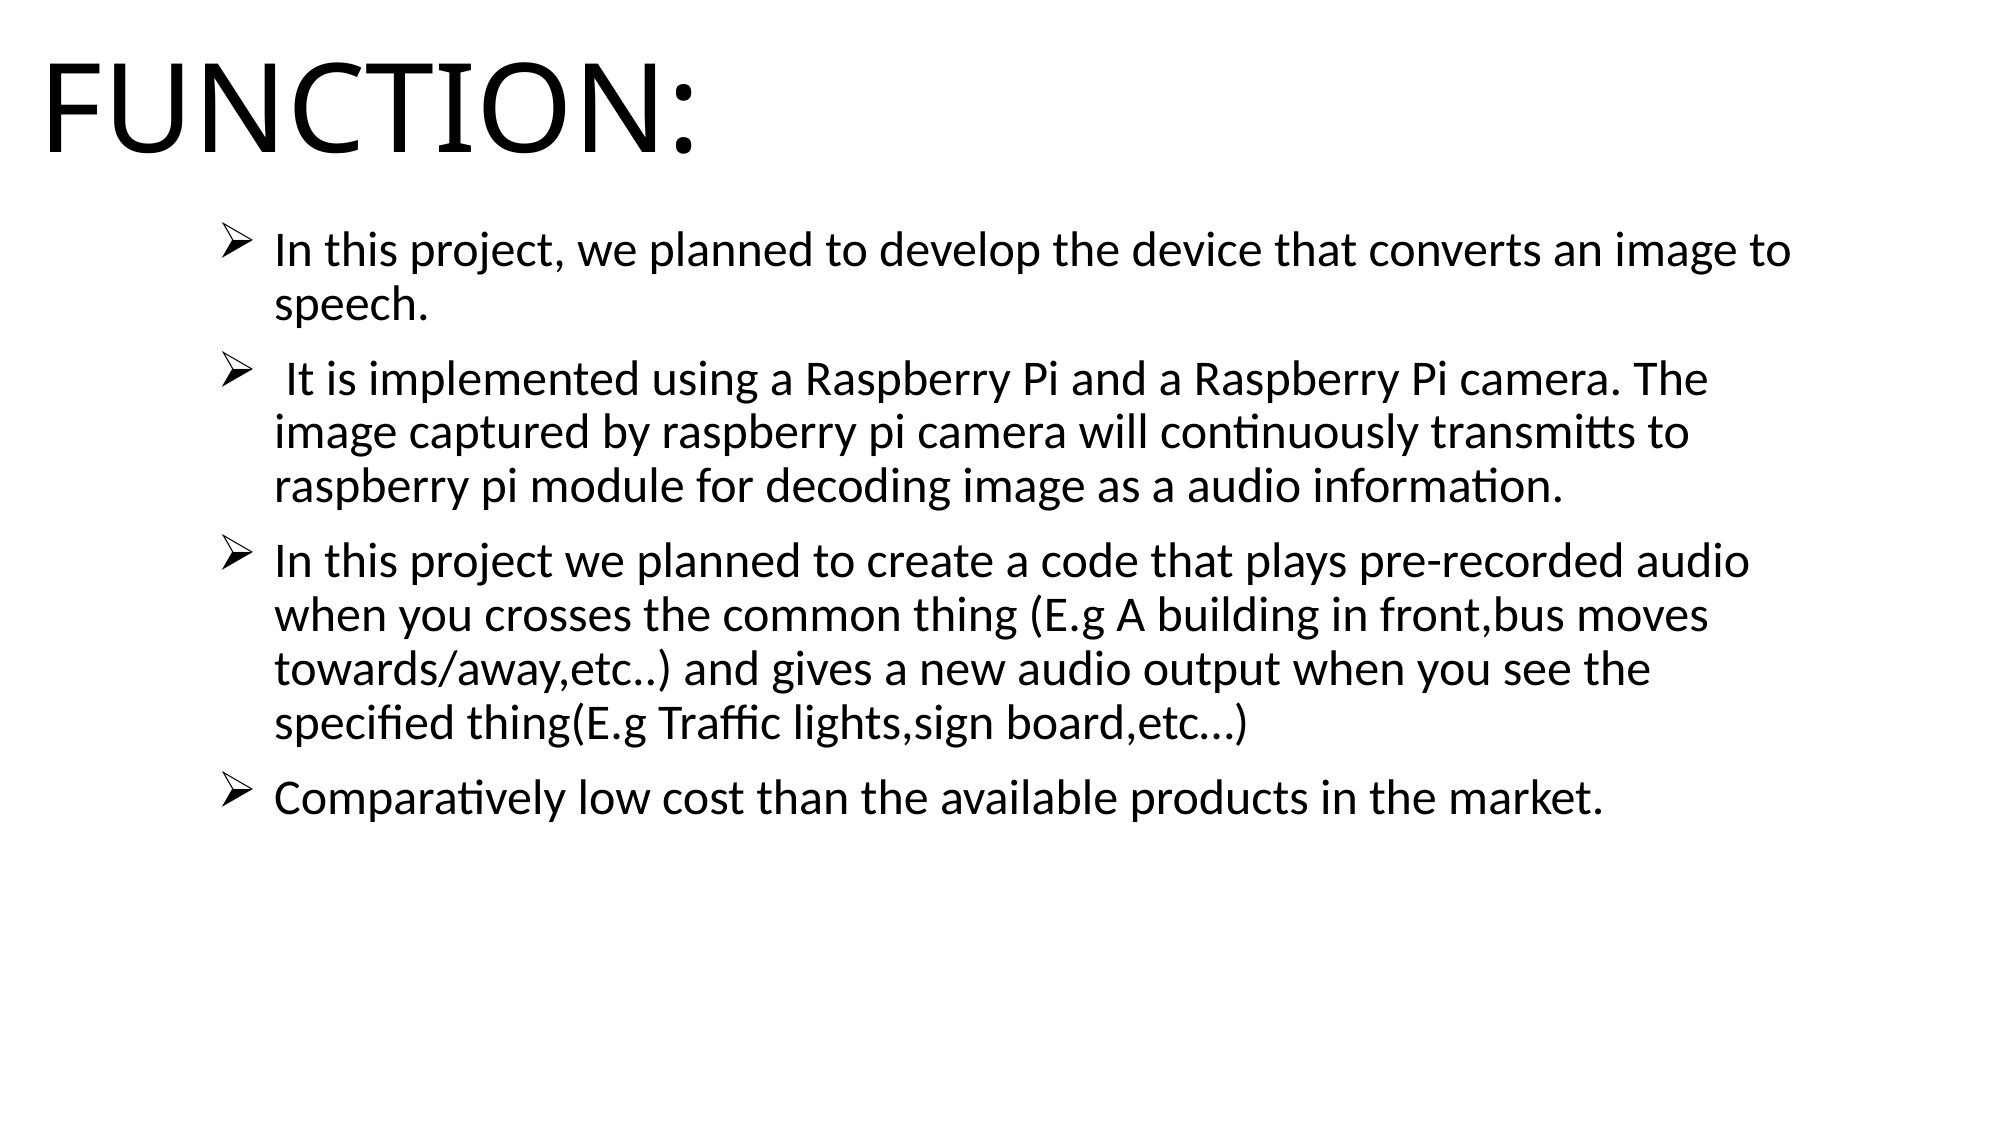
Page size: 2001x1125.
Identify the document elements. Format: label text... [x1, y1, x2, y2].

title FUNCTION: [23, 38, 1524, 187]
subtitle In this project, we planned to develop the device that converts an image to speech. It is implemented using a Raspberry Pi and a Raspberry Pi camera. The image captured by raspberry pi camera will continuously transmitts to raspberry pi module for decoding image as a audio information. In this project we planned to create a code that plays pre-recorded audio when you crosses the common thing (E.g A building in front,bus moves towards/away,etc..) and gives a new audio output when you see the specified thing(E.g Traffic lights,sign board,etc…) Comparatively low cost than the available products in the market. [202, 215, 1813, 1008]
